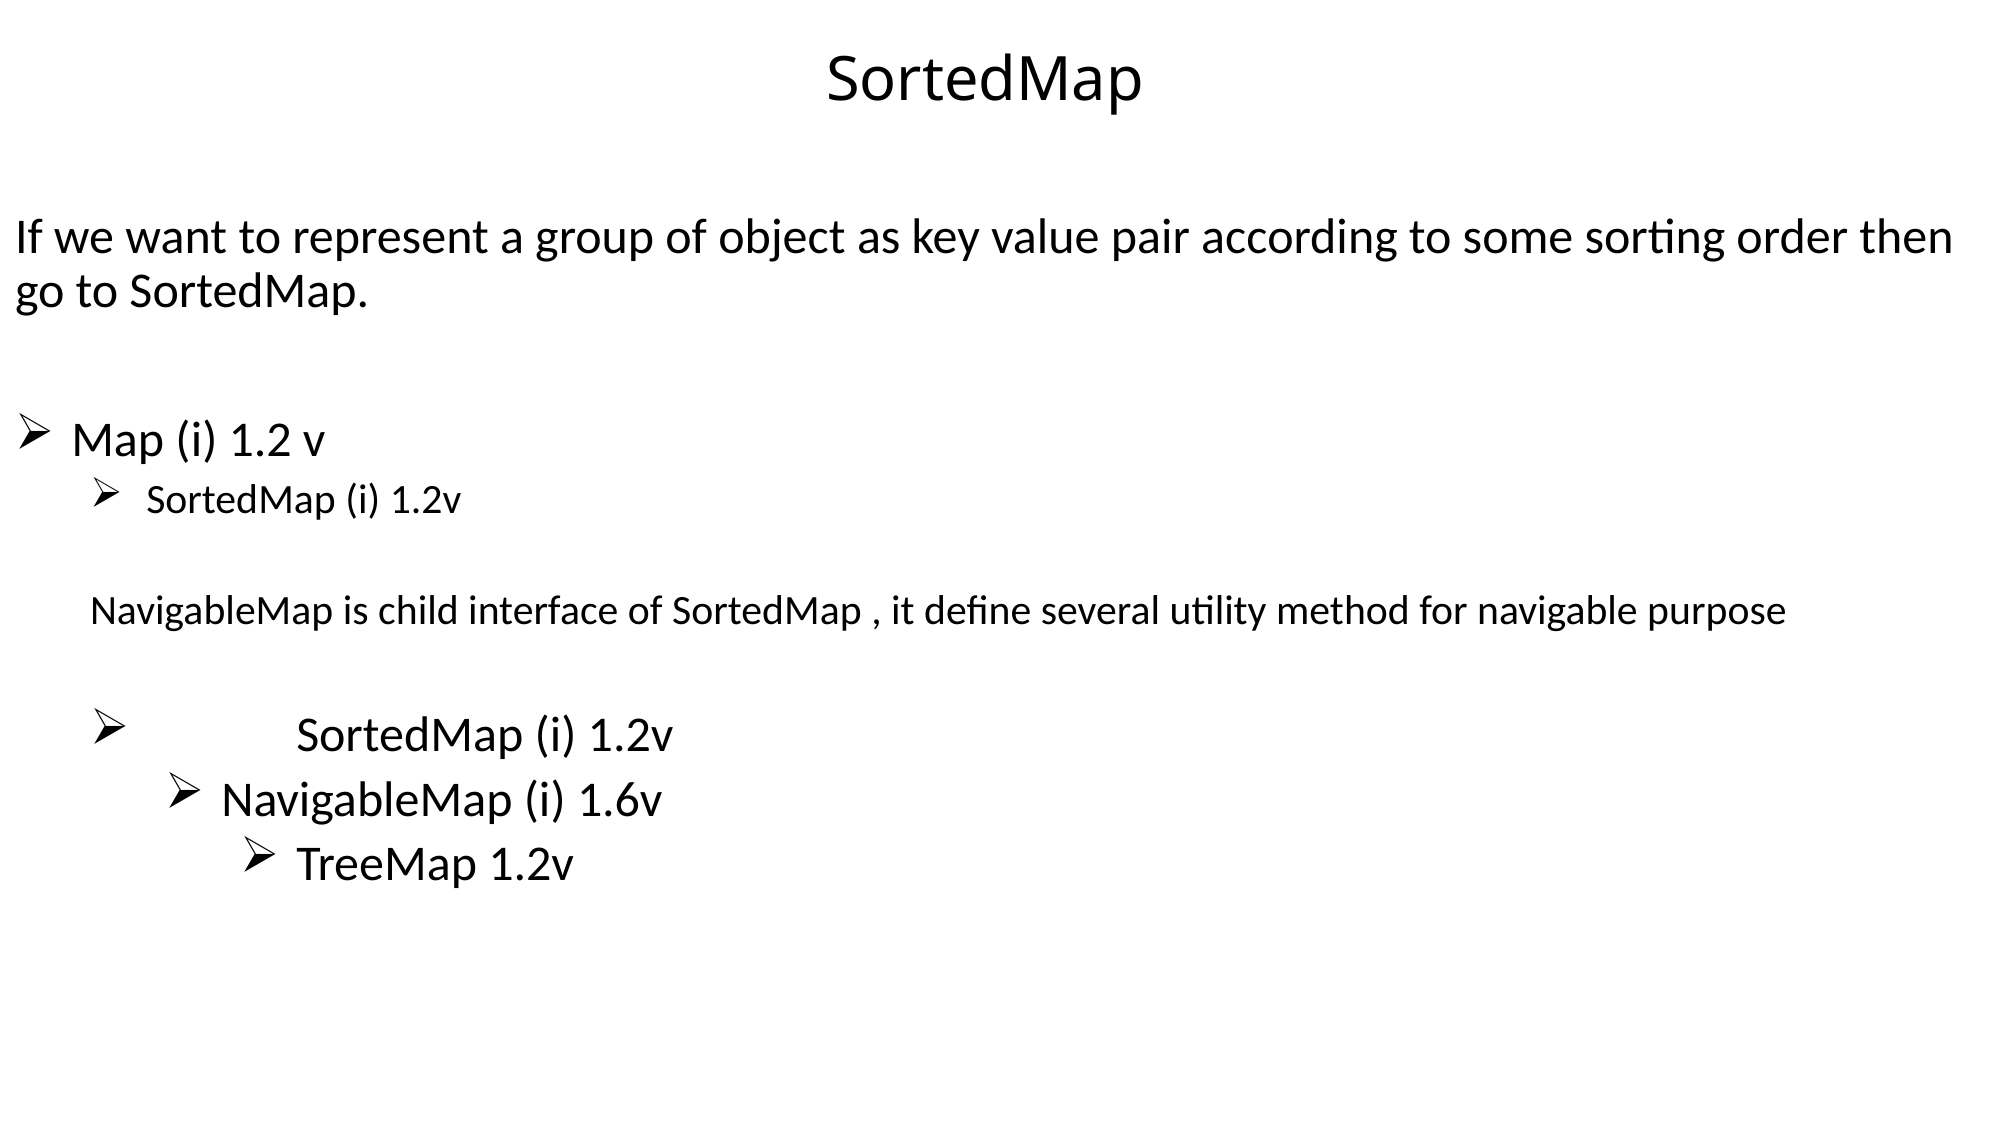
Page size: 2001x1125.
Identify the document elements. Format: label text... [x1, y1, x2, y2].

subtitle If we want to represent a group of object as key value pair according to some sorting order then go to SortedMap. Map (i) 1.2 v SortedMap (i) 1.2v NavigableMap is child interface of SortedMap , it define several utility method for navigable purpose SortedMap (i) 1.2v NavigableMap (i) 1.6v TreeMap 1.2v [0, 121, 2000, 1125]
title SortedMap [235, 40, 1736, 121]
